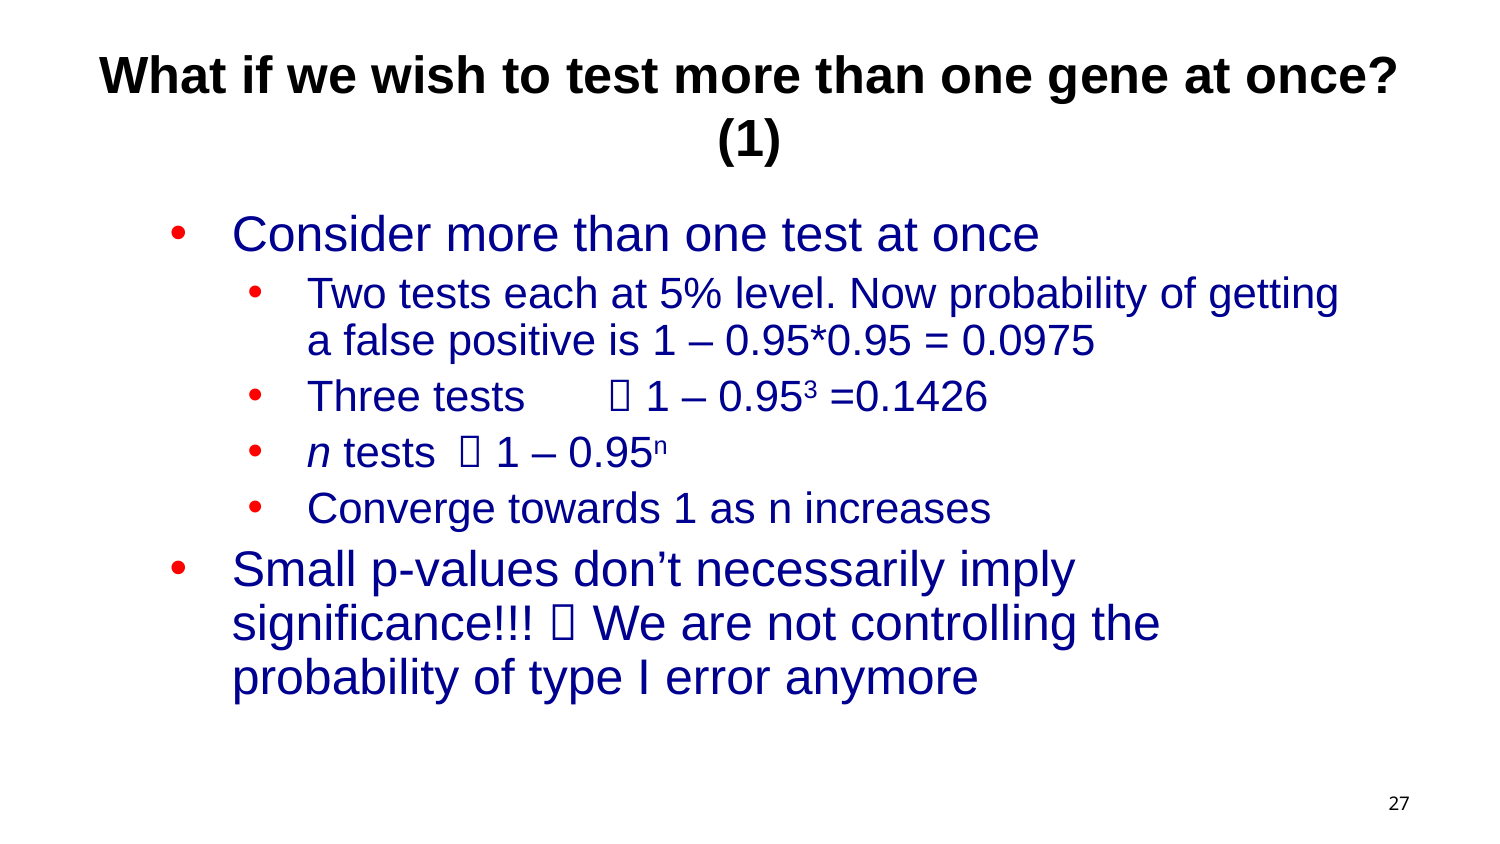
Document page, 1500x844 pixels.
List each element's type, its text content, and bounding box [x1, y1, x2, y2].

list Consider more than one test at once Two tests each at 5% level. Now probability of getting a false positive is 1 – 0.95*0.95 = 0.0975 Three tests  1 – 0.953 =0.1426 n tests  1 – 0.95n Converge towards 1 as n increases Small p-values don’t necessarily imply significance!!!  We are not controlling the probability of type I error anymore [141, 200, 1368, 754]
title What if we wish to test more than one gene at once? (1) [75, 33, 1425, 175]
slide_number 27 [1074, 782, 1425, 827]
